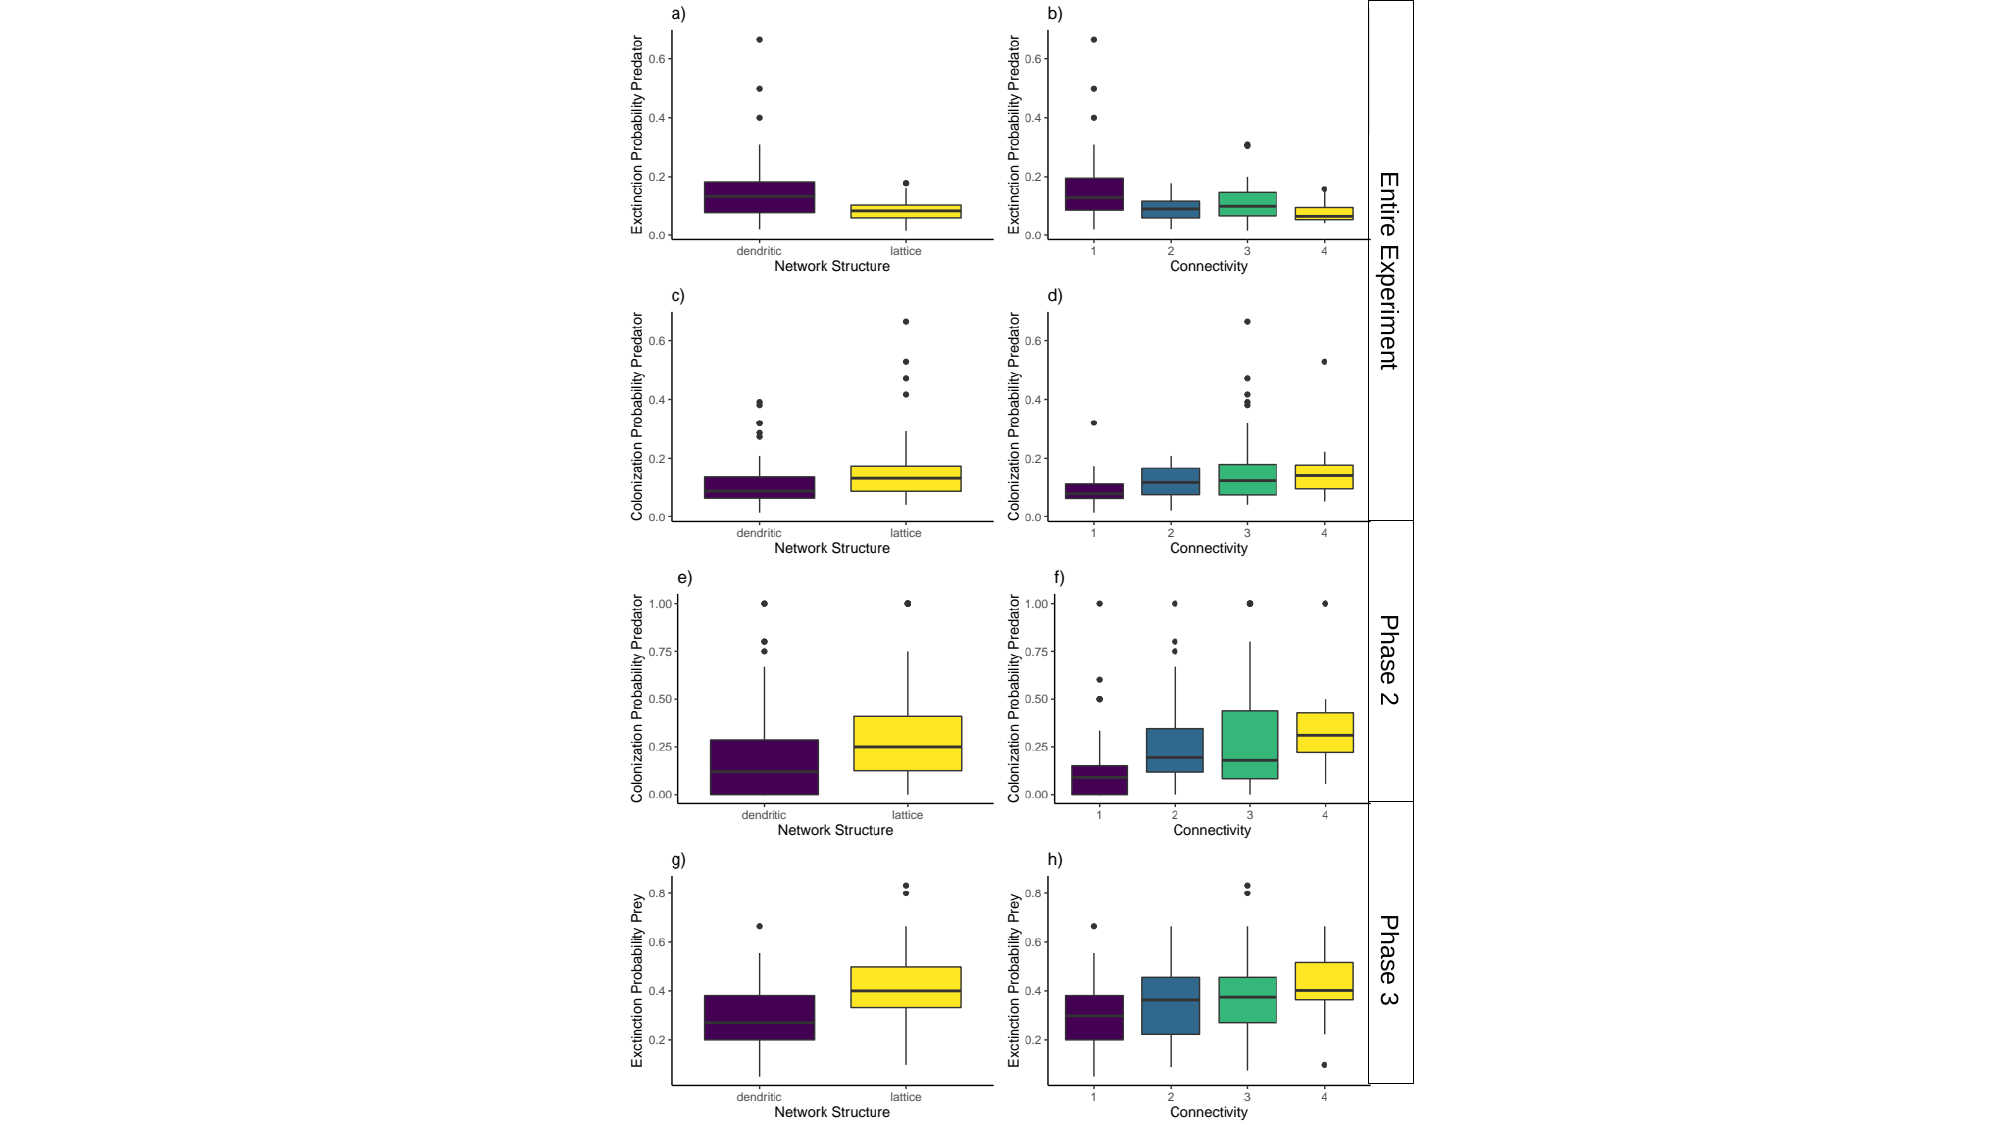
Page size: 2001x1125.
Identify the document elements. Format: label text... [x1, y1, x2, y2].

text_box Entire Experiment Phase 2 Phase 3 [1375, 802, 1414, 1084]
picture [624, 0, 1375, 1125]
text_box Entire Experiment Phase 2 Phase 3 [1375, 521, 1414, 801]
text_box Entire Experiment Phase 2 Phase 3 [1375, 0, 1414, 520]
